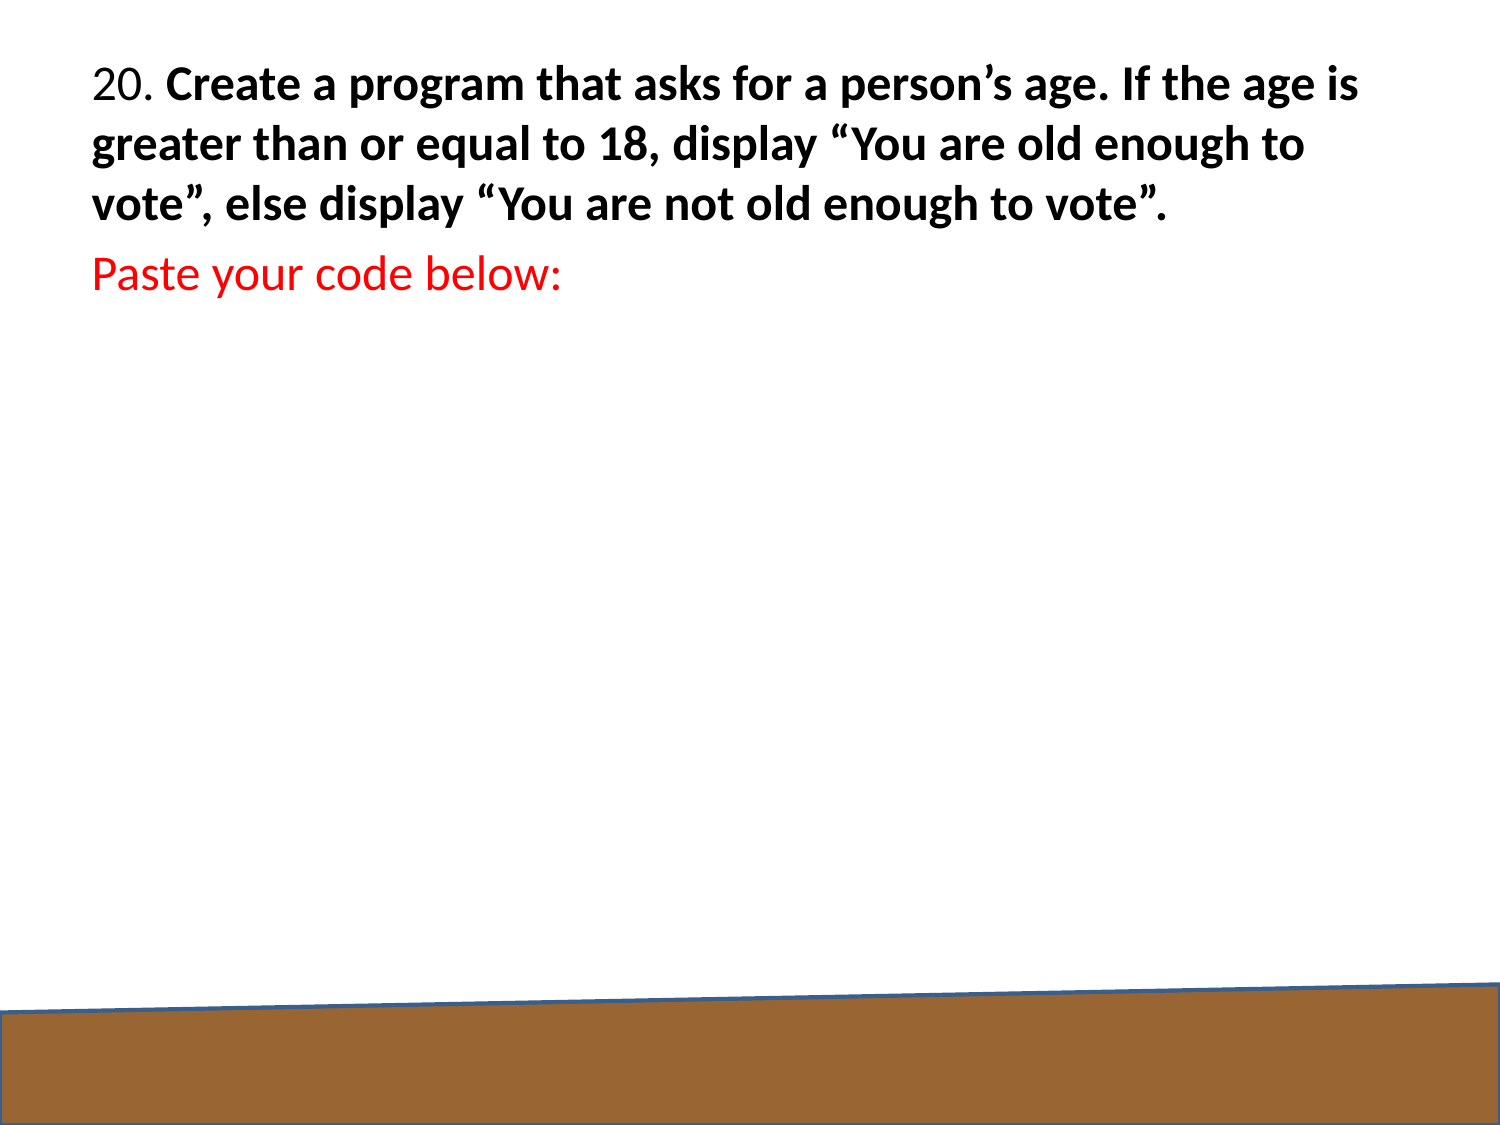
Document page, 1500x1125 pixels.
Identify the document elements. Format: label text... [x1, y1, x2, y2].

list 20. Create a program that asks for a person’s age. If the age is greater than or equal to 18, display “You are old enough to vote”, else display “You are not old enough to vote”. Paste your code below: [76, 42, 1427, 786]
